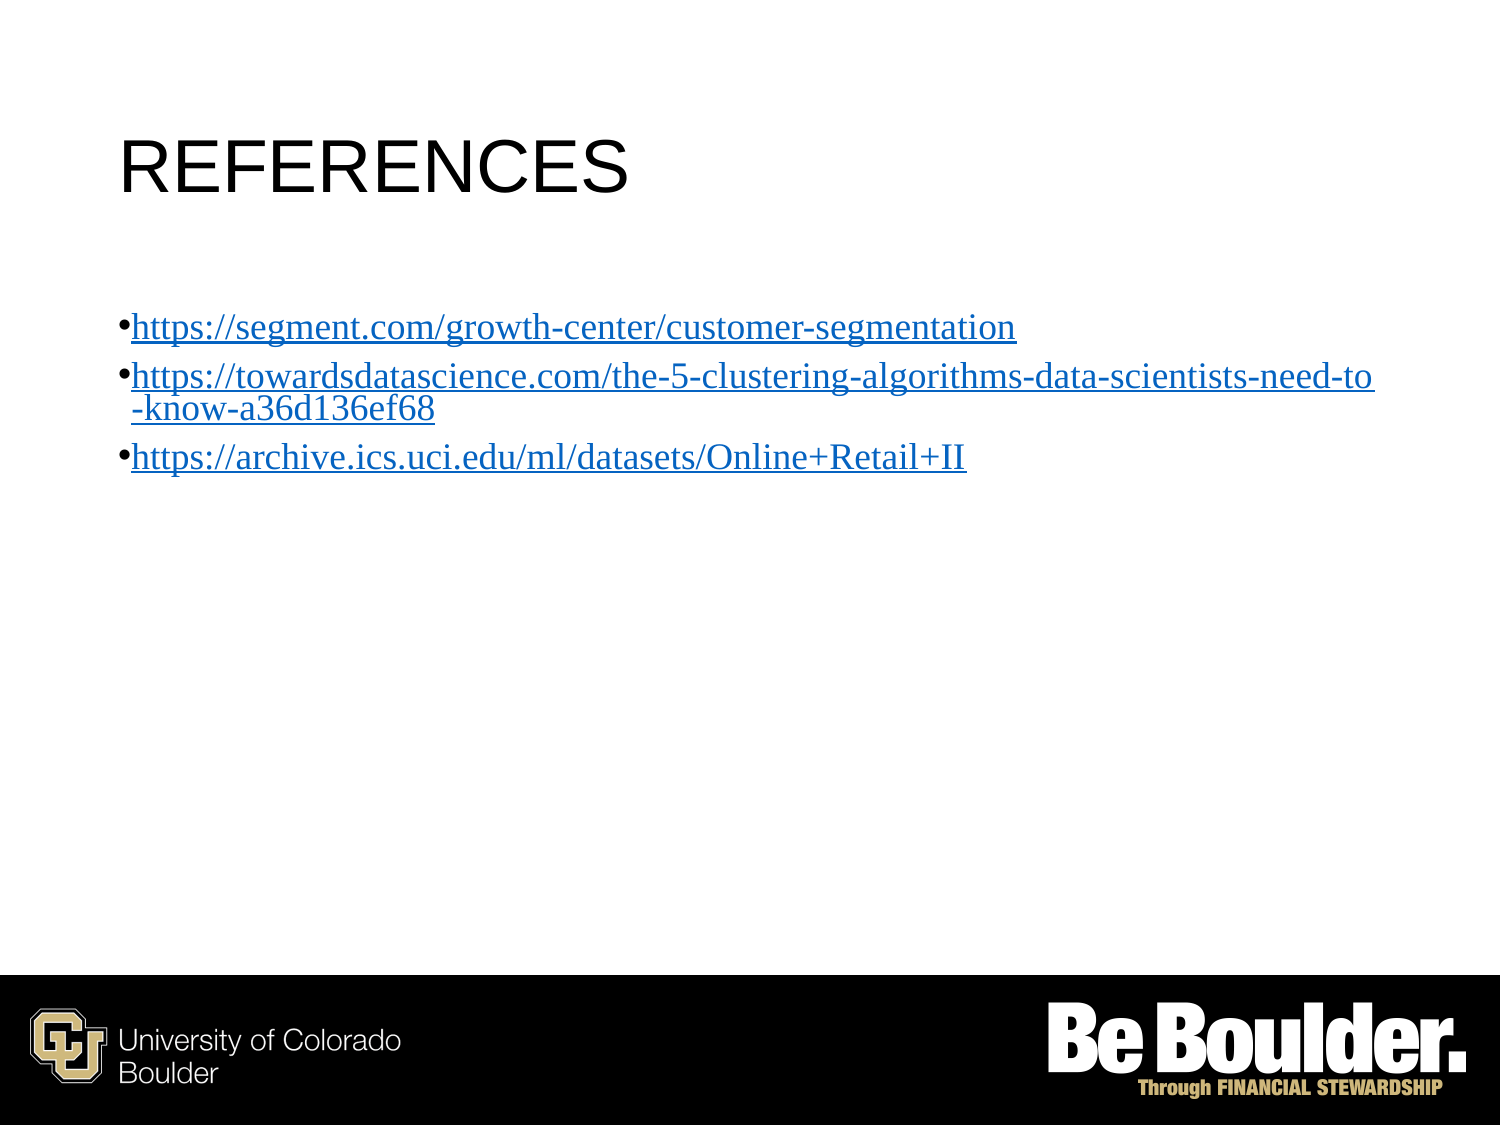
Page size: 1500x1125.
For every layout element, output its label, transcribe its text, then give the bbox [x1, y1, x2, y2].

title References [103, 59, 1397, 278]
list https://segment.com/growth-center/customer-segmentation https://towardsdatascience.com/the-5-clustering-algorithms-data-scientists-need-to-know-a36d136ef68 https://archive.ics.uci.edu/ml/datasets/Online+Retail+II [103, 299, 1397, 967]
picture [0, 0, 1500, 1125]
